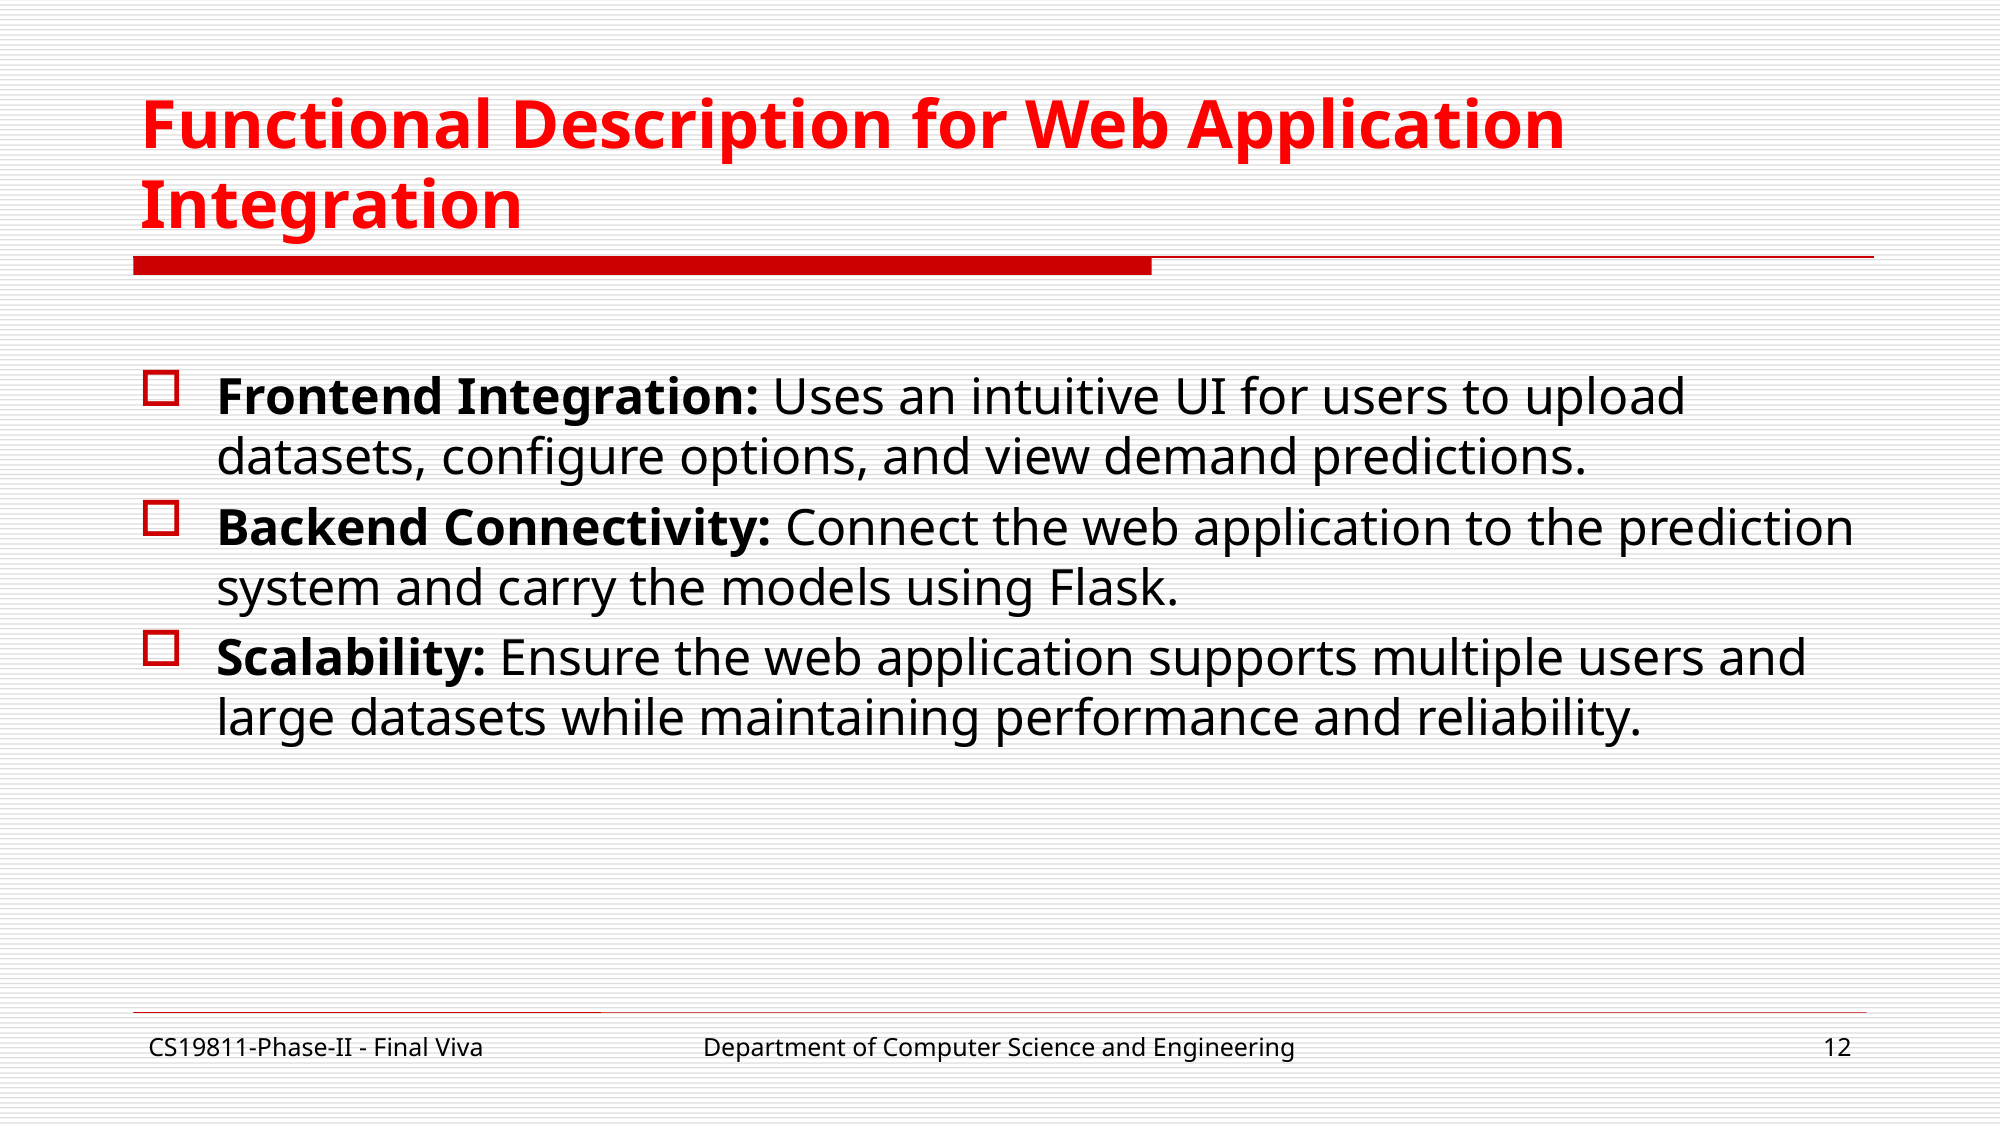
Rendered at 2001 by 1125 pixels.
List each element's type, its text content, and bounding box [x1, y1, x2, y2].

slide_number 12 [1433, 1024, 1867, 1103]
slide_number CS19811-Phase-II - Final Viva [133, 1024, 567, 1103]
list Frontend Integration: Uses an intuitive UI for users to upload datasets, configure options, and view demand predictions. Backend Connectivity: Connect the web application to the prediction system and carry the models using Flask. Scalability: Ensure the web application supports multiple users and large datasets while maintaining performance and reliability. [123, 287, 1874, 988]
picture [0, 0, 2001, 1125]
title Functional Description for Web Application Integration [125, 50, 1876, 250]
footer Department of Computer Science and Engineering [683, 1024, 1317, 1103]
